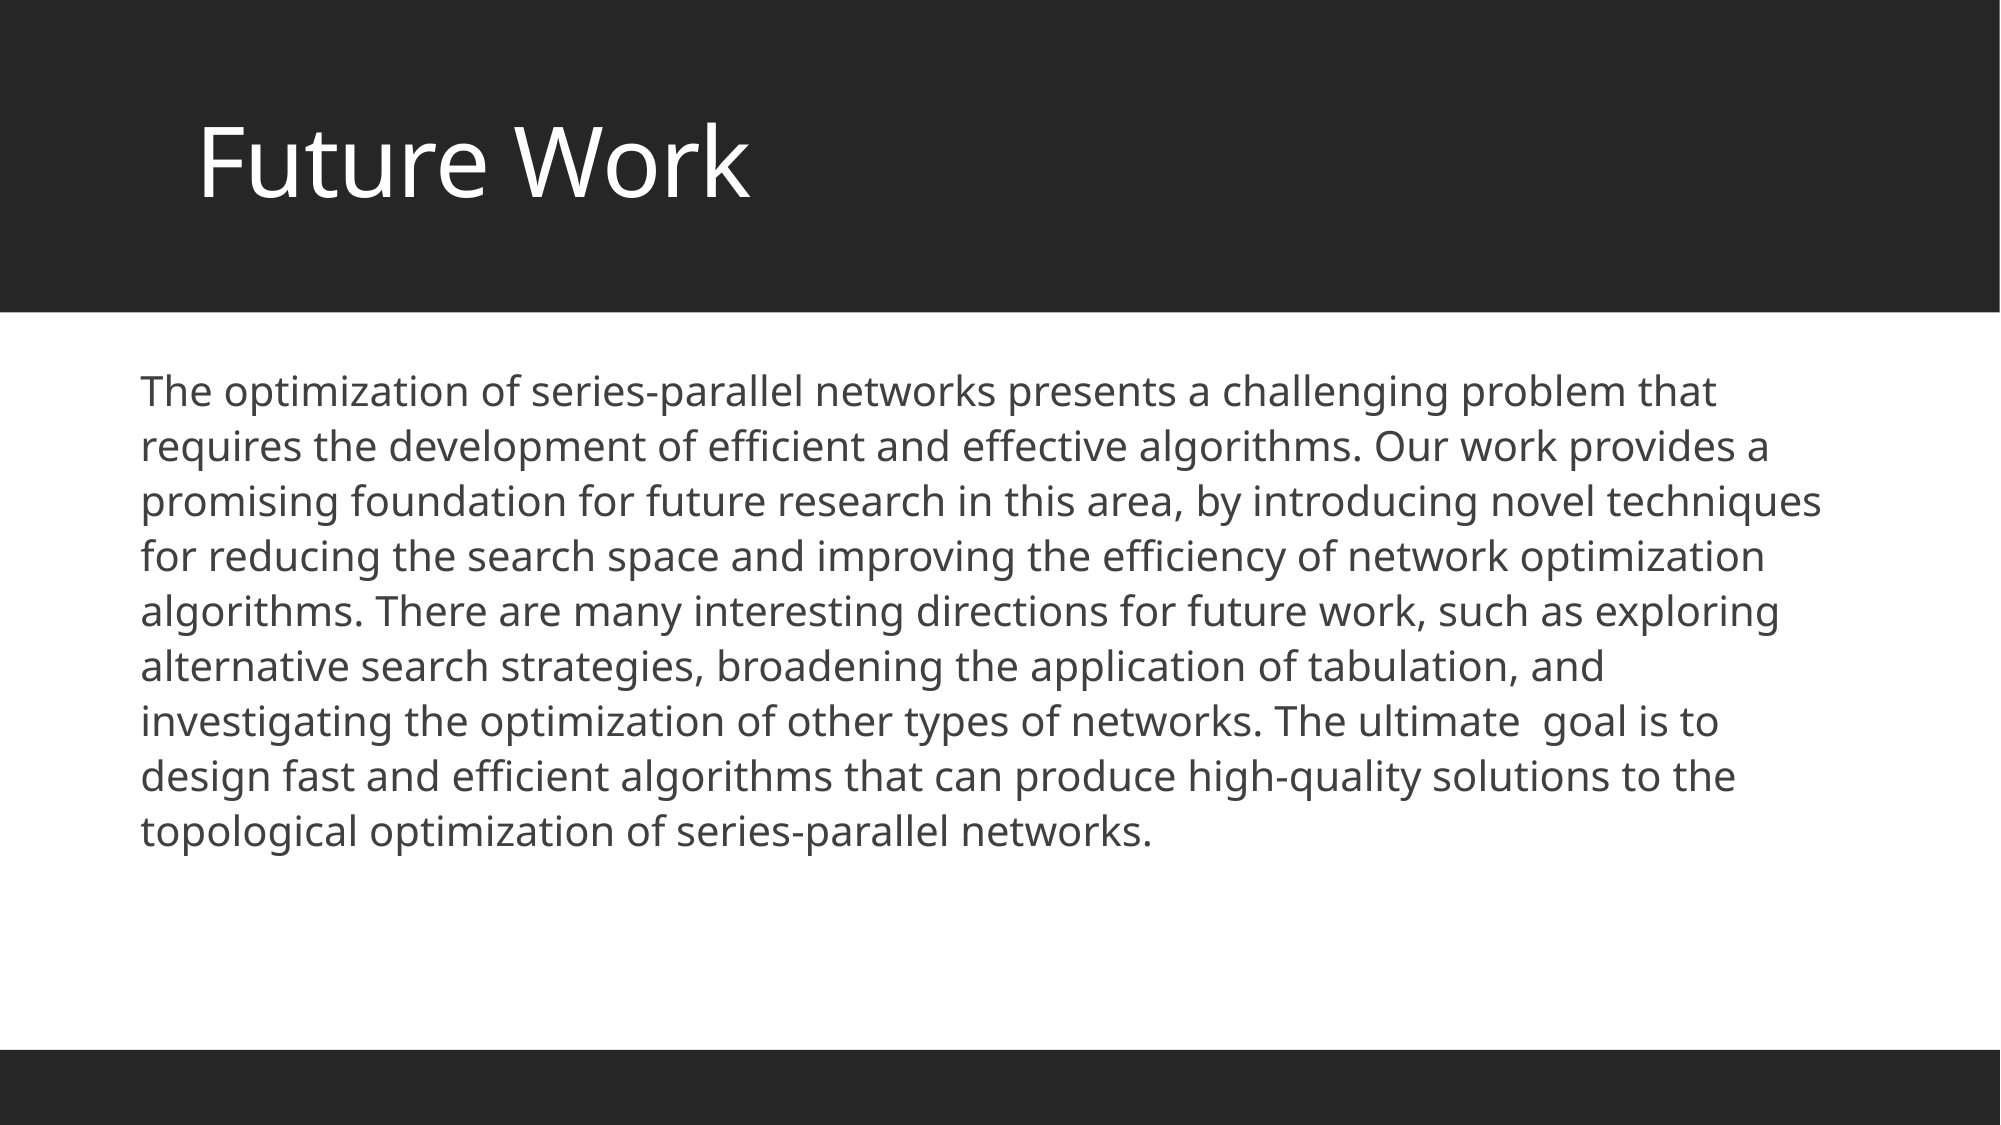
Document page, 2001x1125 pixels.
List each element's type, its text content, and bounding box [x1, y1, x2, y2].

text_box [0, 1049, 2000, 1125]
title Future Work [180, 47, 1830, 285]
text_box [0, 314, 2000, 1049]
text_box [0, 0, 2000, 314]
list The optimization of series-parallel networks presents a challenging problem that requires the development of efficient and effective algorithms. Our work provides a promising foundation for future research in this area, by introducing novel techniques for reducing the search space and improving the efficiency of network optimization algorithms. There are many interesting directions for future work, such as exploring alternative search strategies, broadening the application of tabulation, and investigating the optimization of other types of networks. The ultimate goal is to design fast and efficient algorithms that can produce high-quality solutions to the topological optimization of series-parallel networks. [125, 352, 1830, 963]
